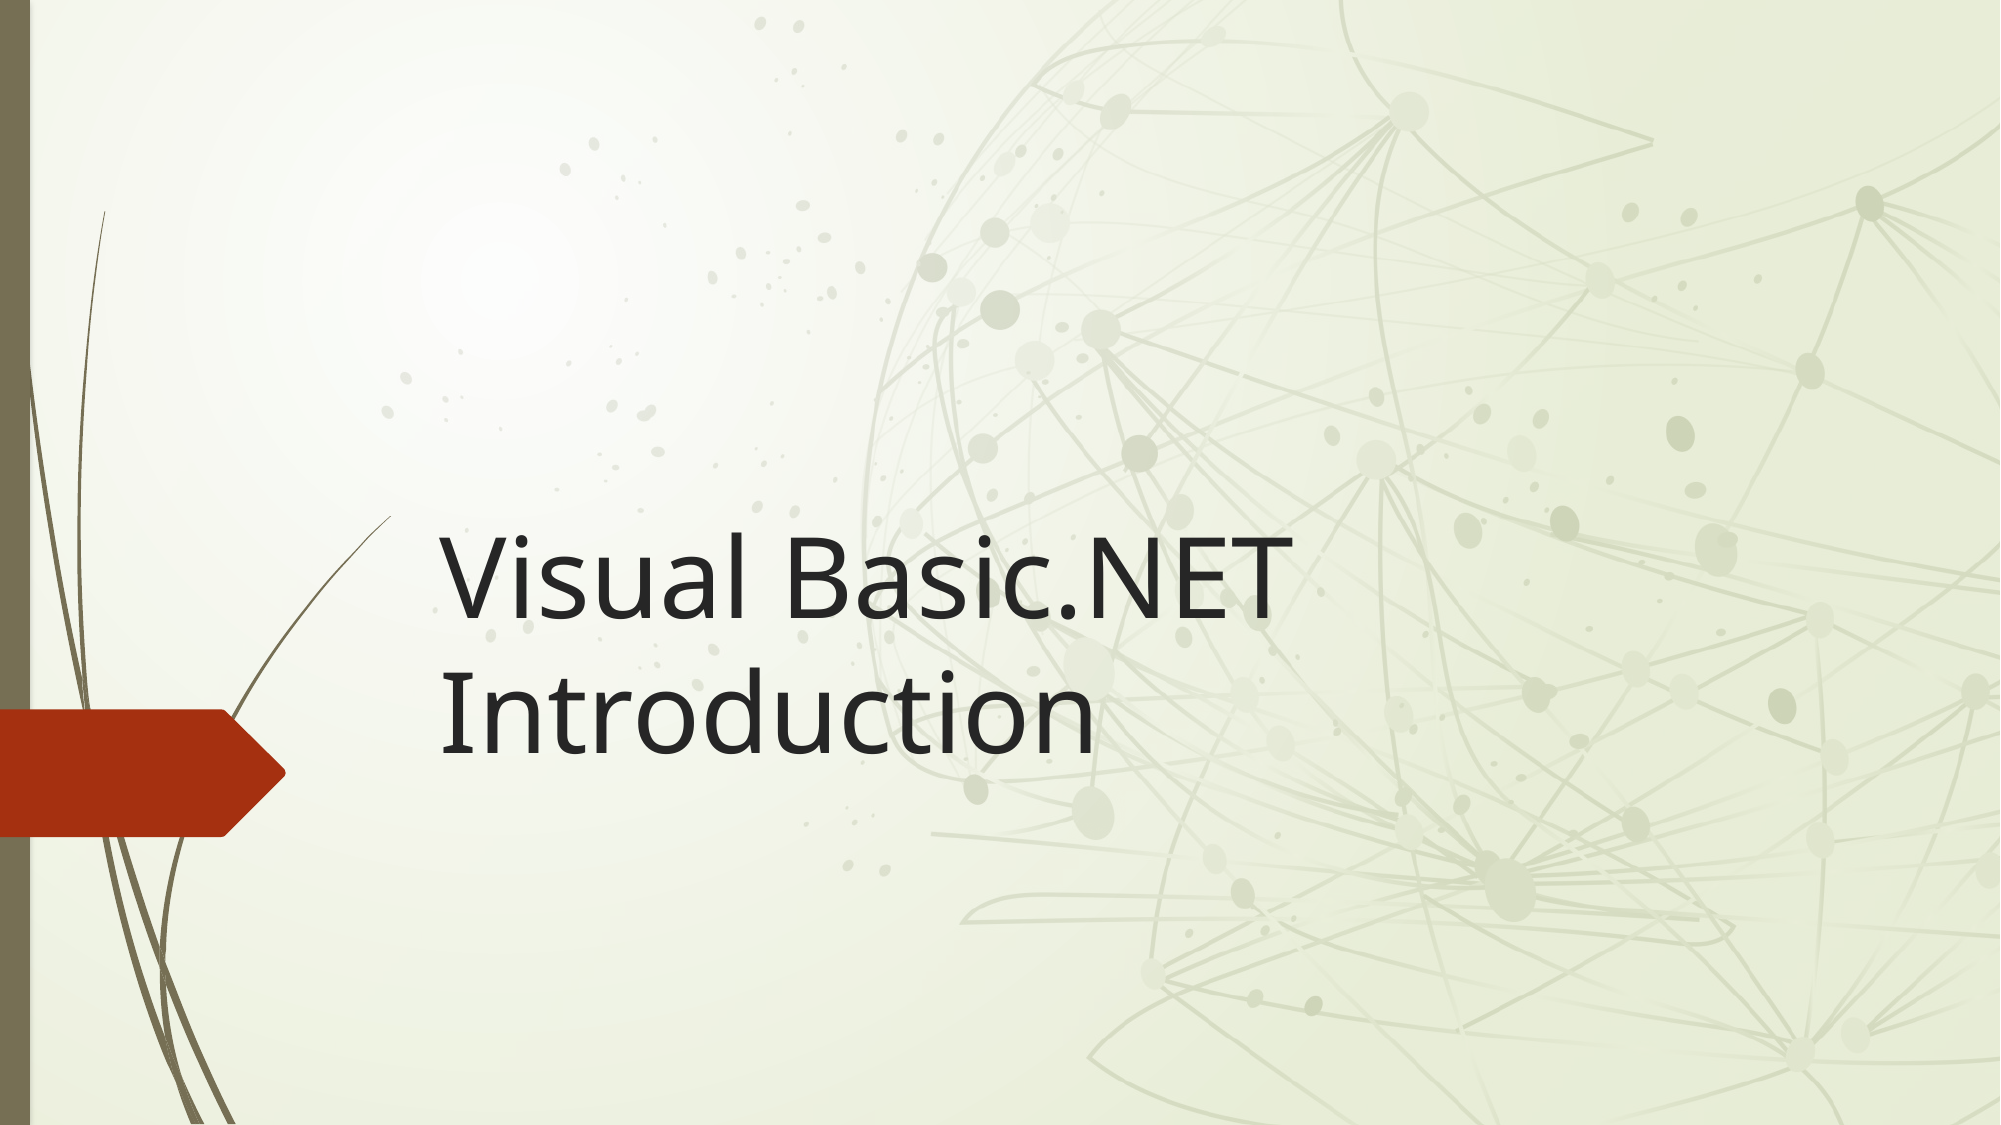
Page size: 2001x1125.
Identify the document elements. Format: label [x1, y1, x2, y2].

text_box [4, 0, 392, 1125]
picture [0, 0, 4, 1125]
picture [392, 0, 2000, 1125]
